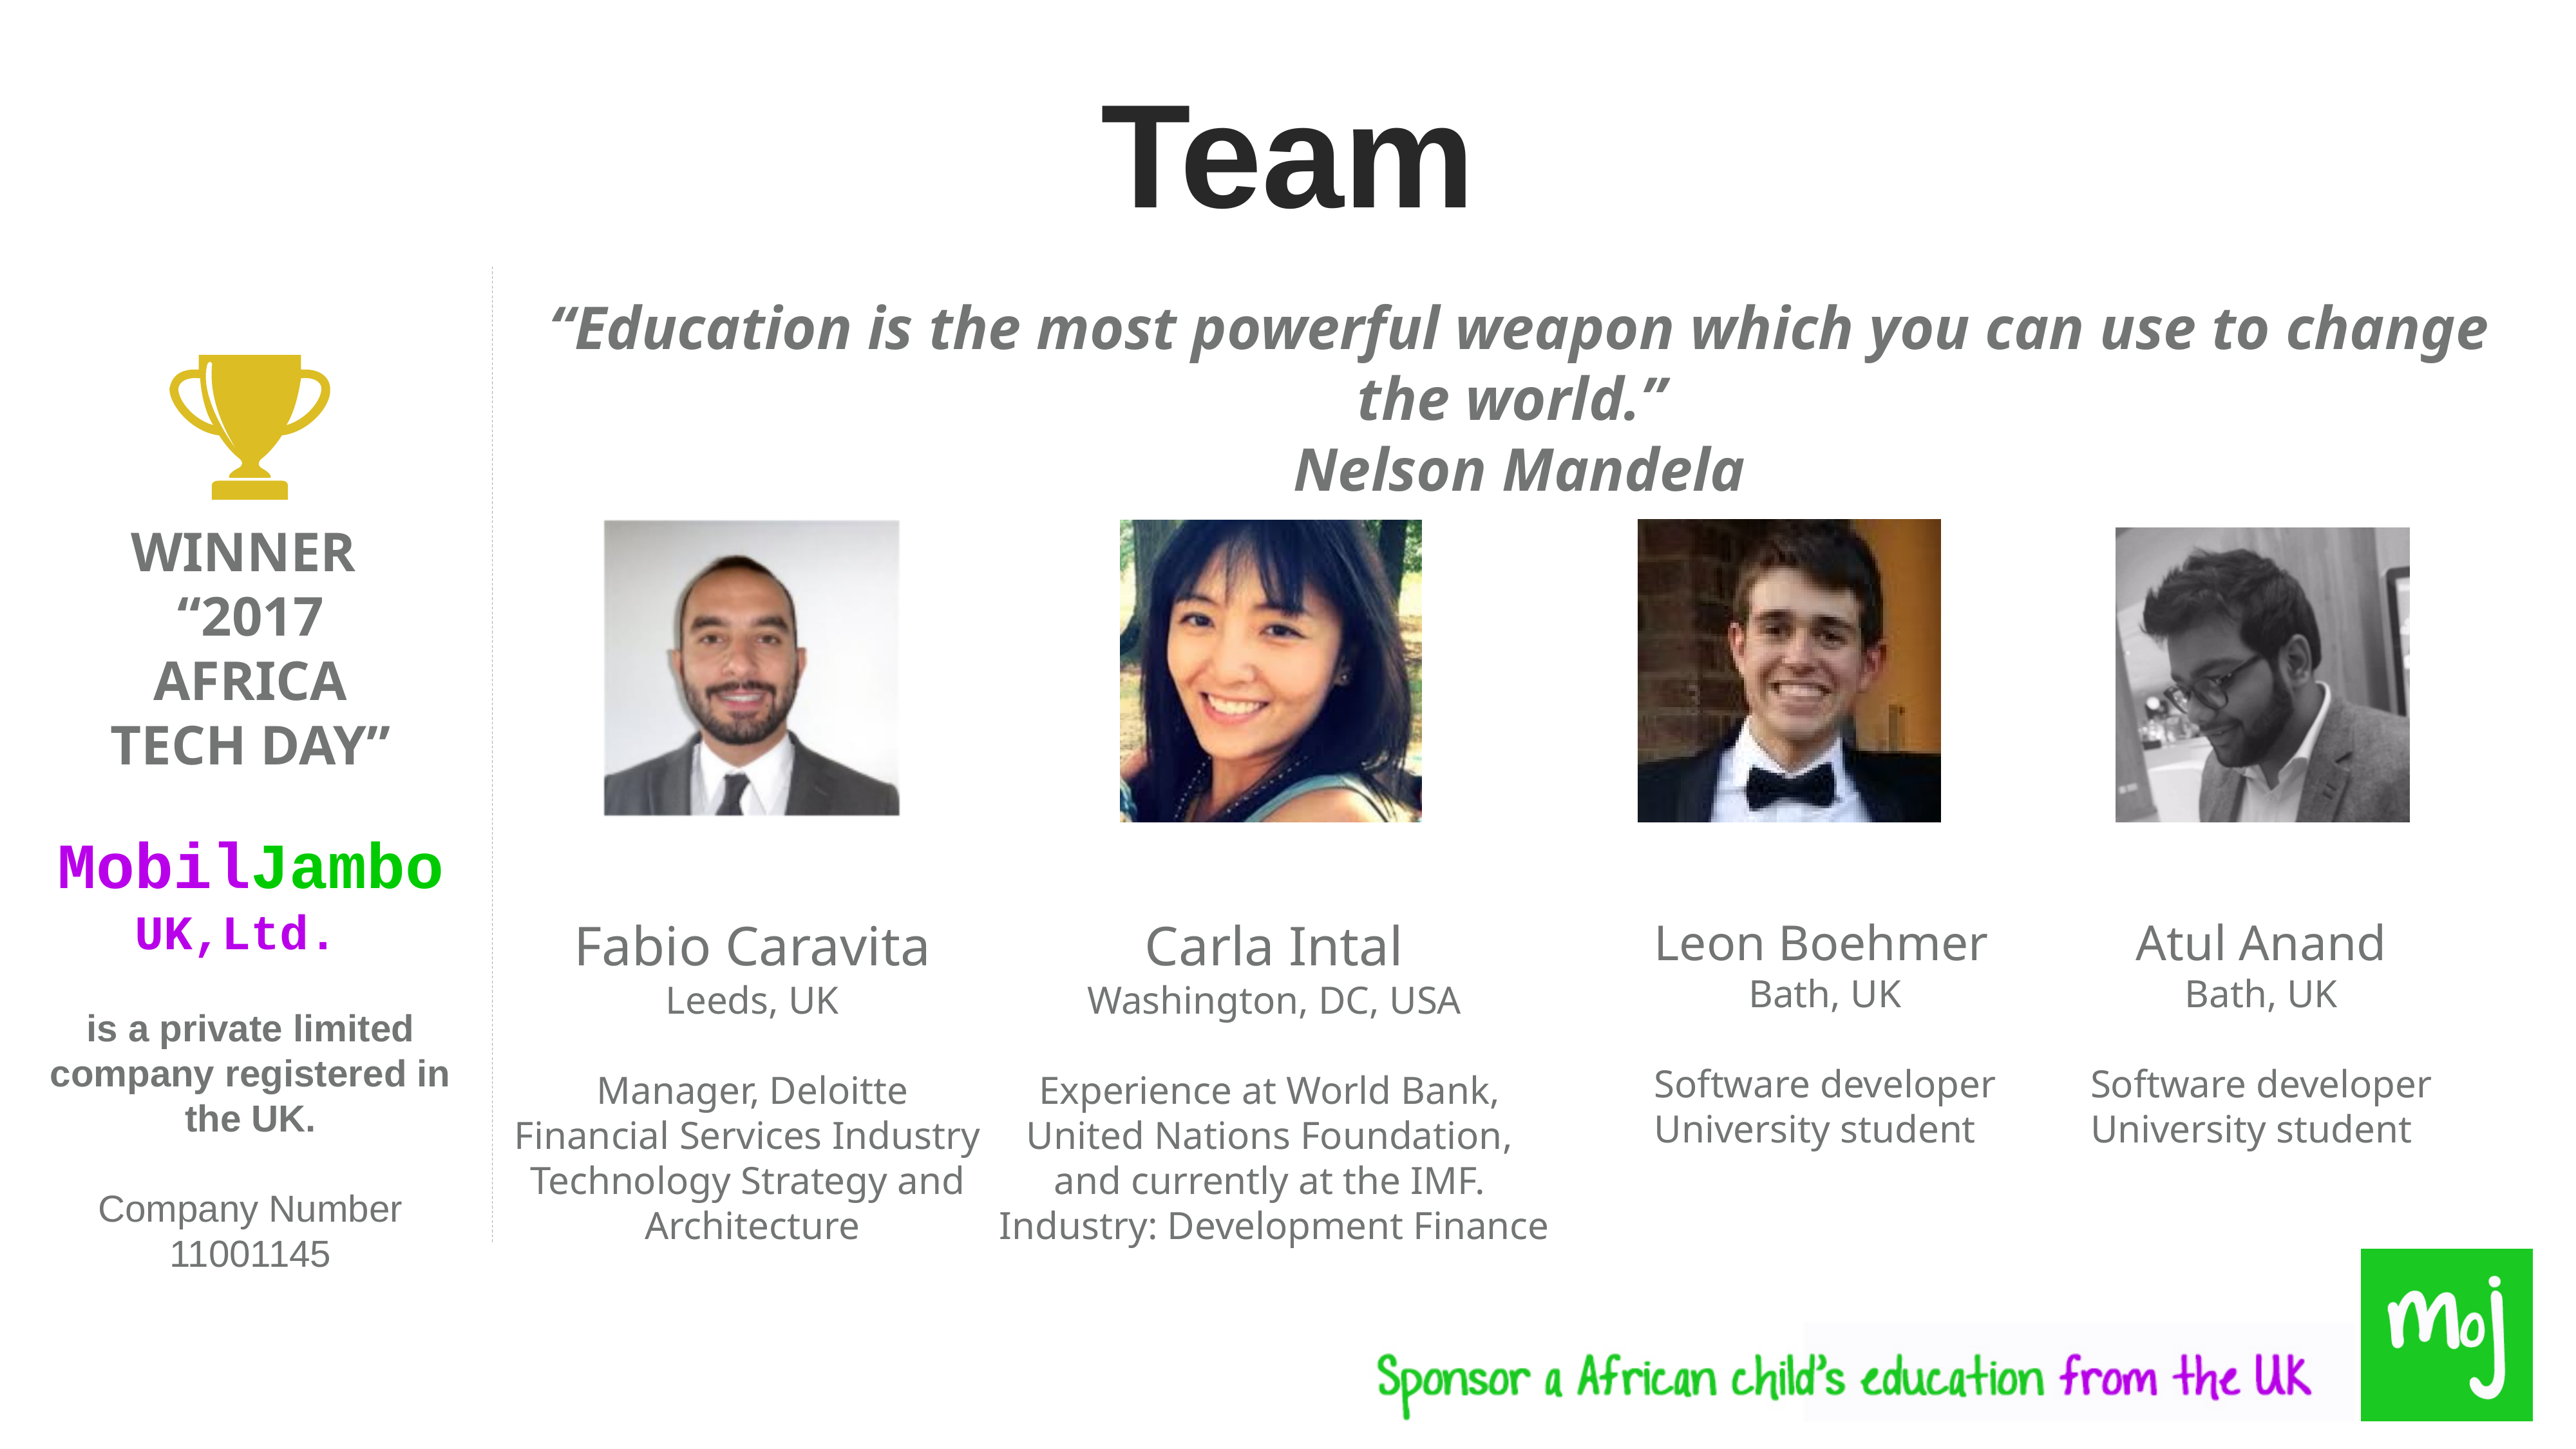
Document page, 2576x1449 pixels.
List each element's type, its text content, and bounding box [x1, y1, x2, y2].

text_box Team [275, 76, 2301, 307]
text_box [1012, 520, 1537, 1256]
picture [1638, 519, 1941, 822]
picture [601, 519, 904, 822]
text_box MobilJambo UK,Ltd. is a private limited company registered in the UK. Company Number 11001145 [16, 820, 485, 1279]
text_box “Education is the most powerful weapon which you can use to change the world.” Nelson Mandela [510, 285, 2529, 507]
text_box Atul Anand Bath, UK Software developer University student [2081, 907, 2442, 1213]
text_box [211, 480, 288, 500]
picture [2361, 1249, 2533, 1421]
picture [1363, 1323, 2356, 1421]
text_box [169, 355, 330, 478]
text_box Fabio Caravita Leeds, UK Manager, Deloitte Financial Services Industry Technology Strategy and Architecture [505, 907, 1000, 1252]
text_box WINNER “2017 AFRICA TECH DAY” [88, 513, 413, 781]
picture [2115, 527, 2410, 822]
text_box Leon Boehmer Bath, UK Software developer University student [1644, 907, 2005, 1155]
